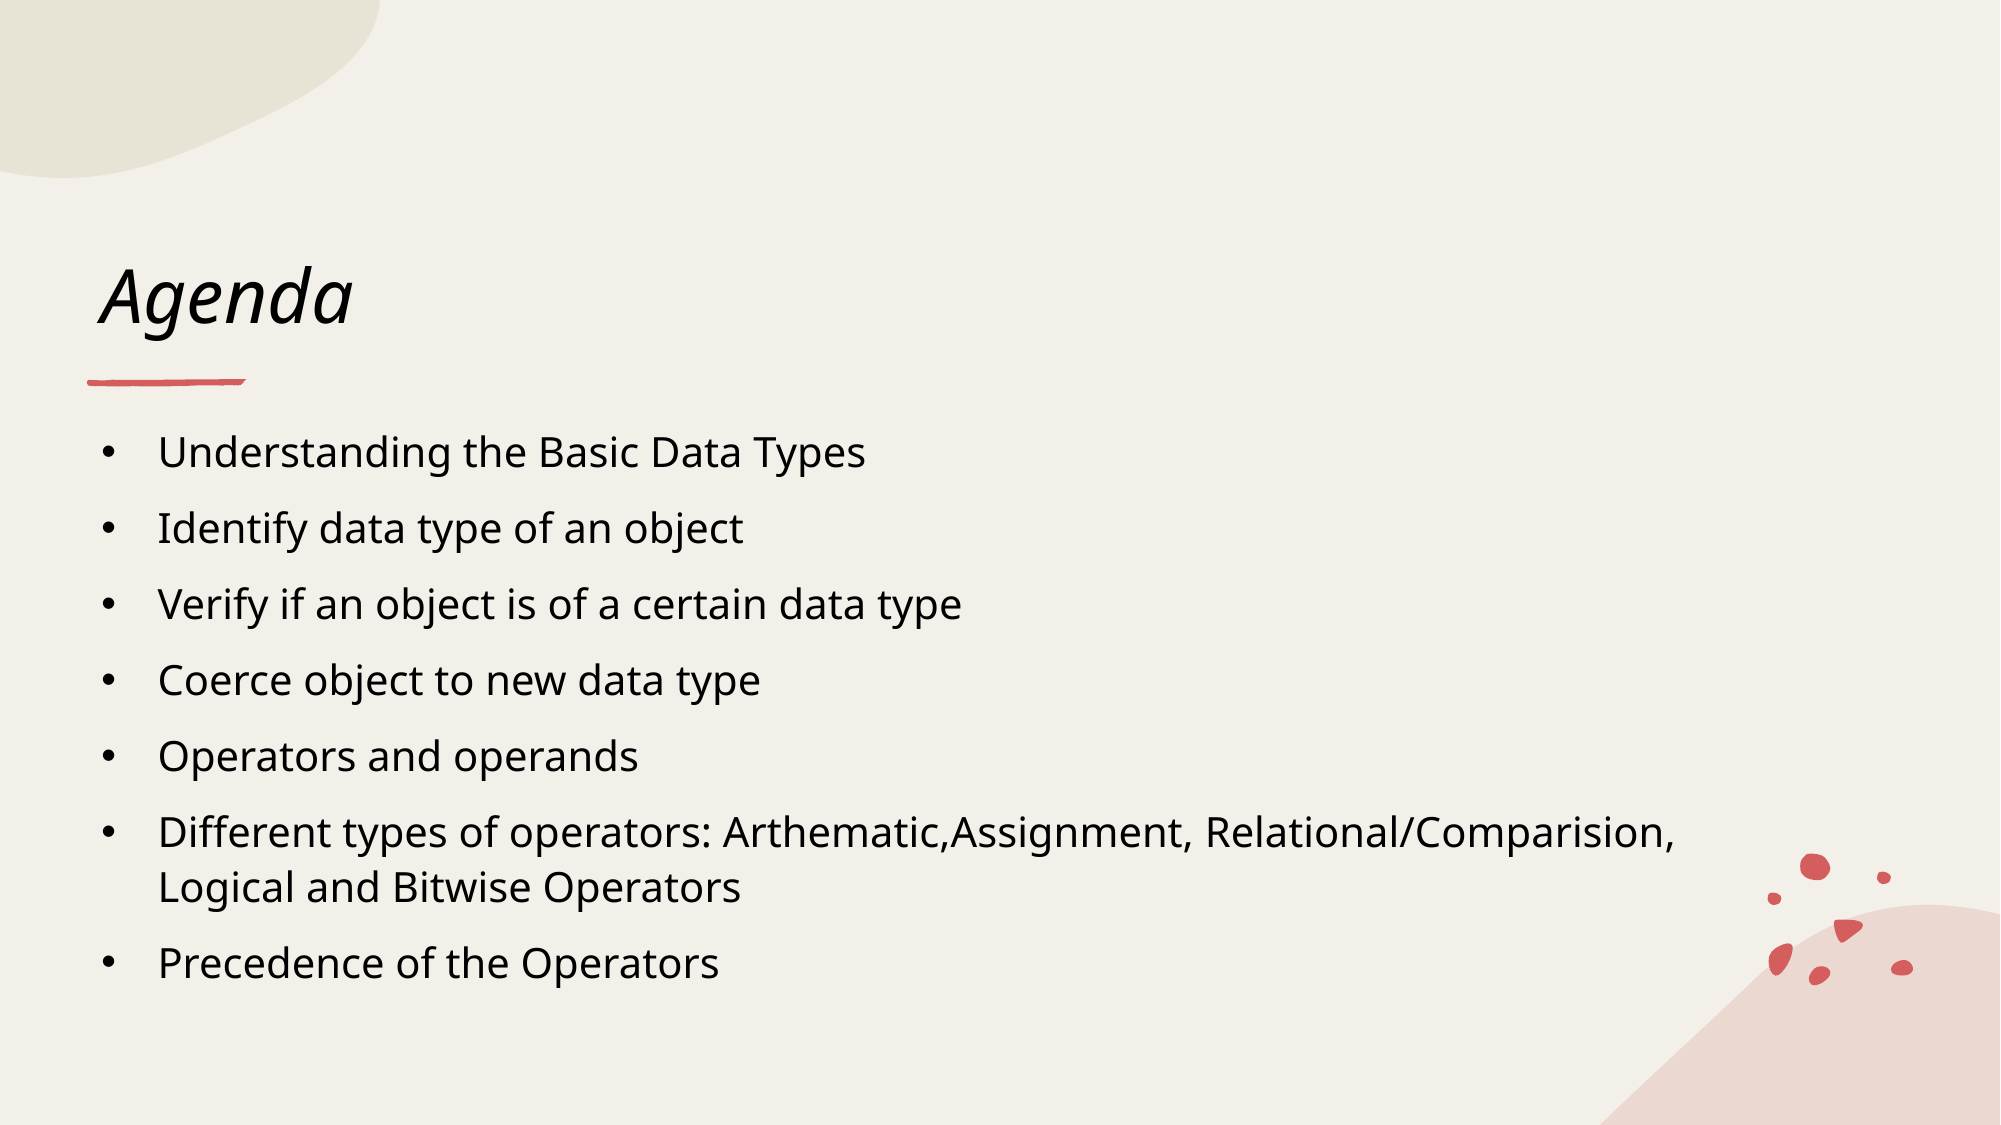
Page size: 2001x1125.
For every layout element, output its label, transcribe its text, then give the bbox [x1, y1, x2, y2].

title Agenda [86, 129, 1740, 347]
list Understanding the Basic Data Types Identify data type of an object Verify if an object is of a certain data type Coerce object to new data type Operators and operands Different types of operators: Arthematic,Assignment, Relational/Comparision, Logical and Bitwise Operators Precedence of the Operators [86, 413, 1740, 996]
